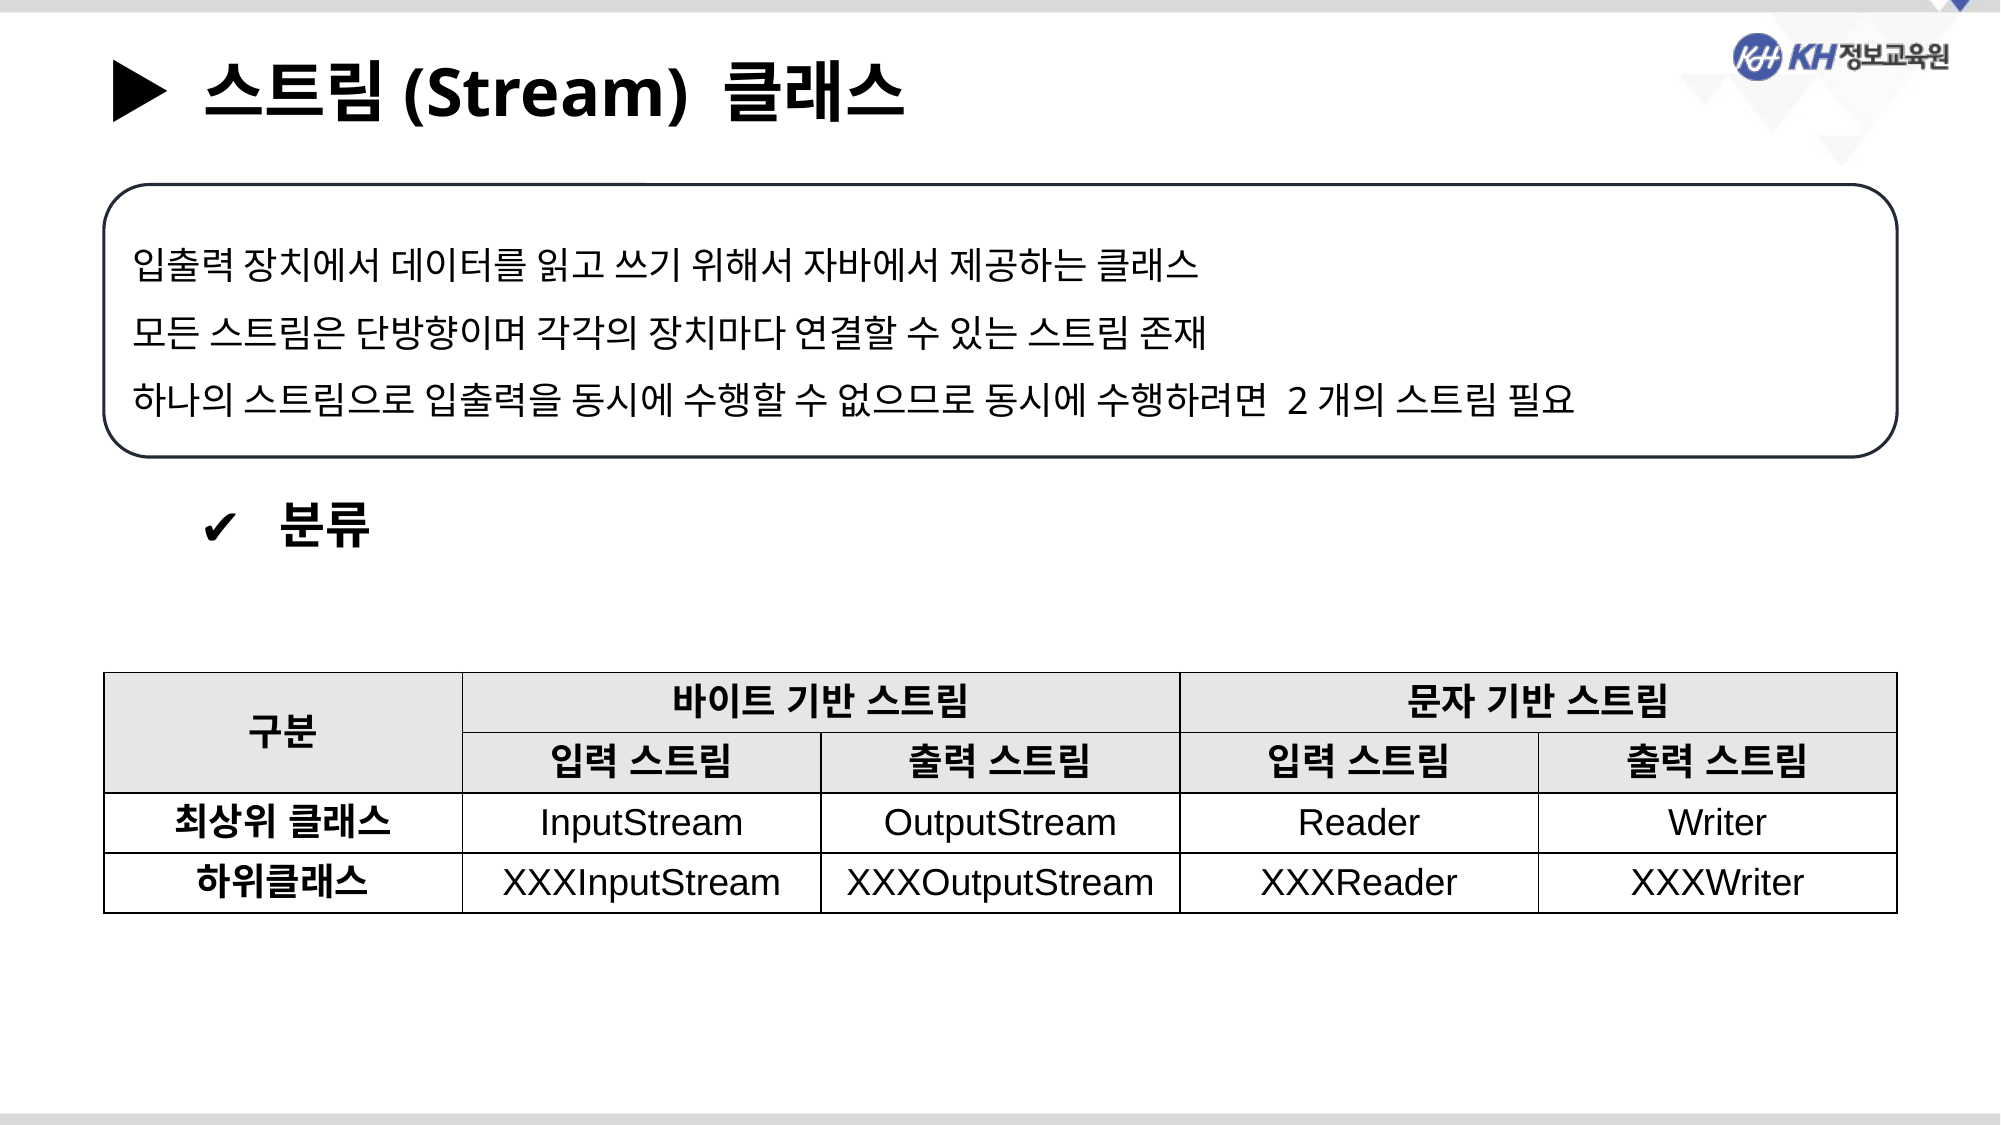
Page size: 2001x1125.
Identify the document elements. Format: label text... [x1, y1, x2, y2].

table_header 바이트 기반 스트림 [463, 673, 1179, 732]
table_cell Writer [1539, 794, 1896, 852]
picture [0, 0, 2001, 1113]
table_cell XXXInputStream [463, 854, 820, 912]
table_cell 출력 스트림 [1539, 733, 1896, 792]
table_cell 출력 스트림 [822, 733, 1179, 792]
table_cell XXXWriter [1539, 854, 1896, 912]
table_cell 하위클래스 [105, 854, 462, 912]
table_cell XXXOutputStream [822, 854, 1179, 912]
table_cell InputStream [463, 794, 820, 852]
table_cell 입력 스트림 [1181, 733, 1538, 792]
table_header 구분 [105, 673, 462, 792]
table_cell 입력 스트림 [463, 733, 820, 792]
table_cell OutputStream [822, 794, 1179, 852]
text_box 분류 [184, 485, 391, 561]
table_cell XXXReader [1181, 854, 1538, 912]
table_header 문자 기반 스트림 [1181, 673, 1896, 732]
table_cell 최상위 클래스 [105, 794, 462, 852]
text_box ▶ 스트림(Stream) 클래스 [90, 42, 1980, 138]
text_box 입출력 장치에서 데이터를 읽고 쓰기 위해서 자바에서 제공하는 클래스 모든 스트림은 단방향이며 각각의 장치마다 연결할 수 있는 스트림 존재 하나의 스트림으로 입출력을 동시에 수행할 수 없으므로 동시에 수행하려면 2개의 스트림 필요 [103, 184, 1898, 458]
table_cell Reader [1181, 794, 1538, 852]
